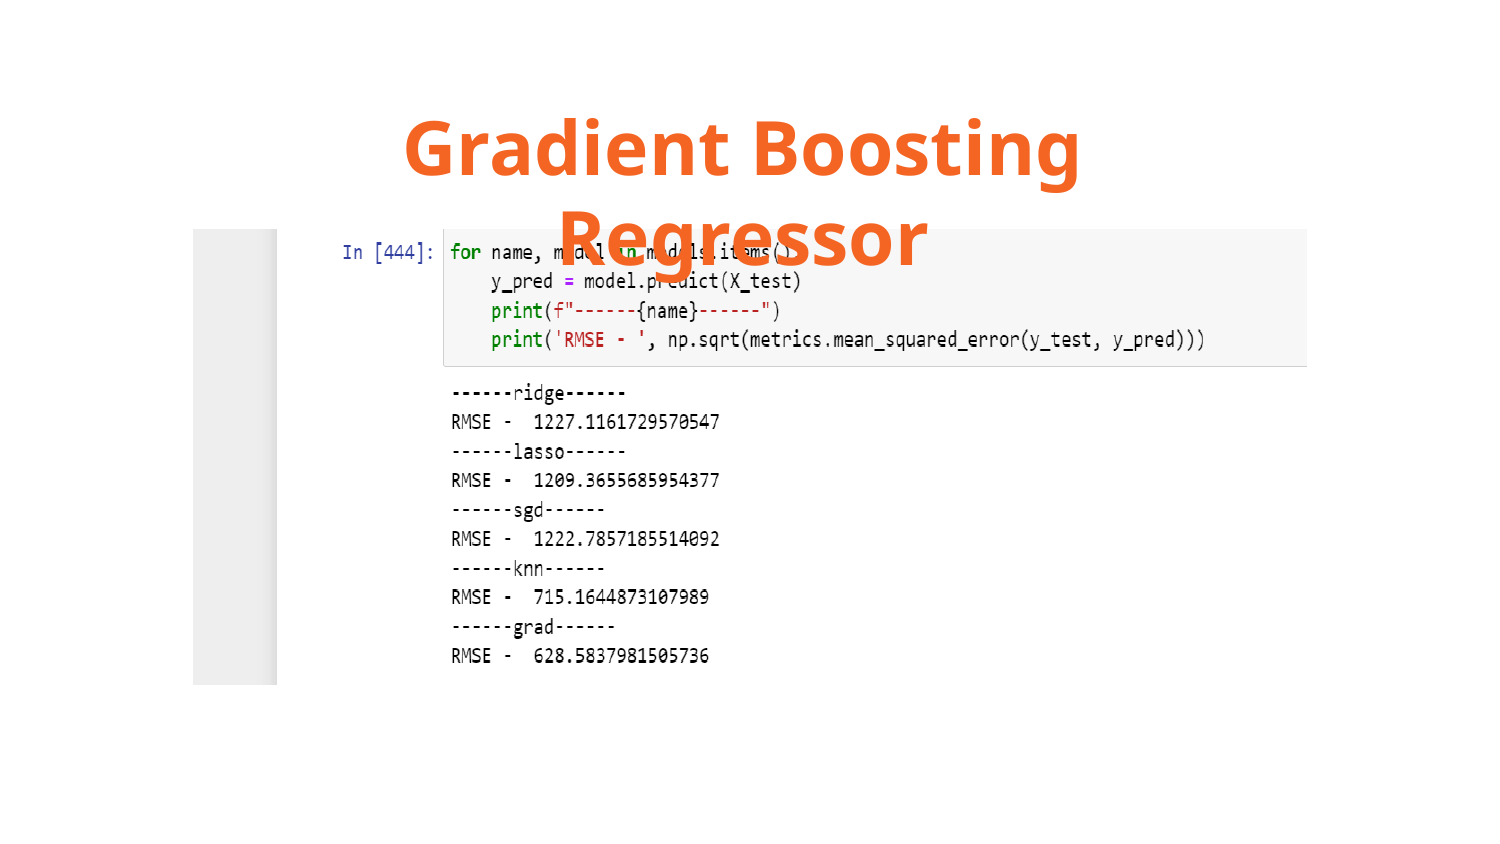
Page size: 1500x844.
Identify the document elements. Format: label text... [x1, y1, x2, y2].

picture [192, 228, 1307, 686]
text_box Gradient Boosting Regressor [191, 85, 1295, 228]
